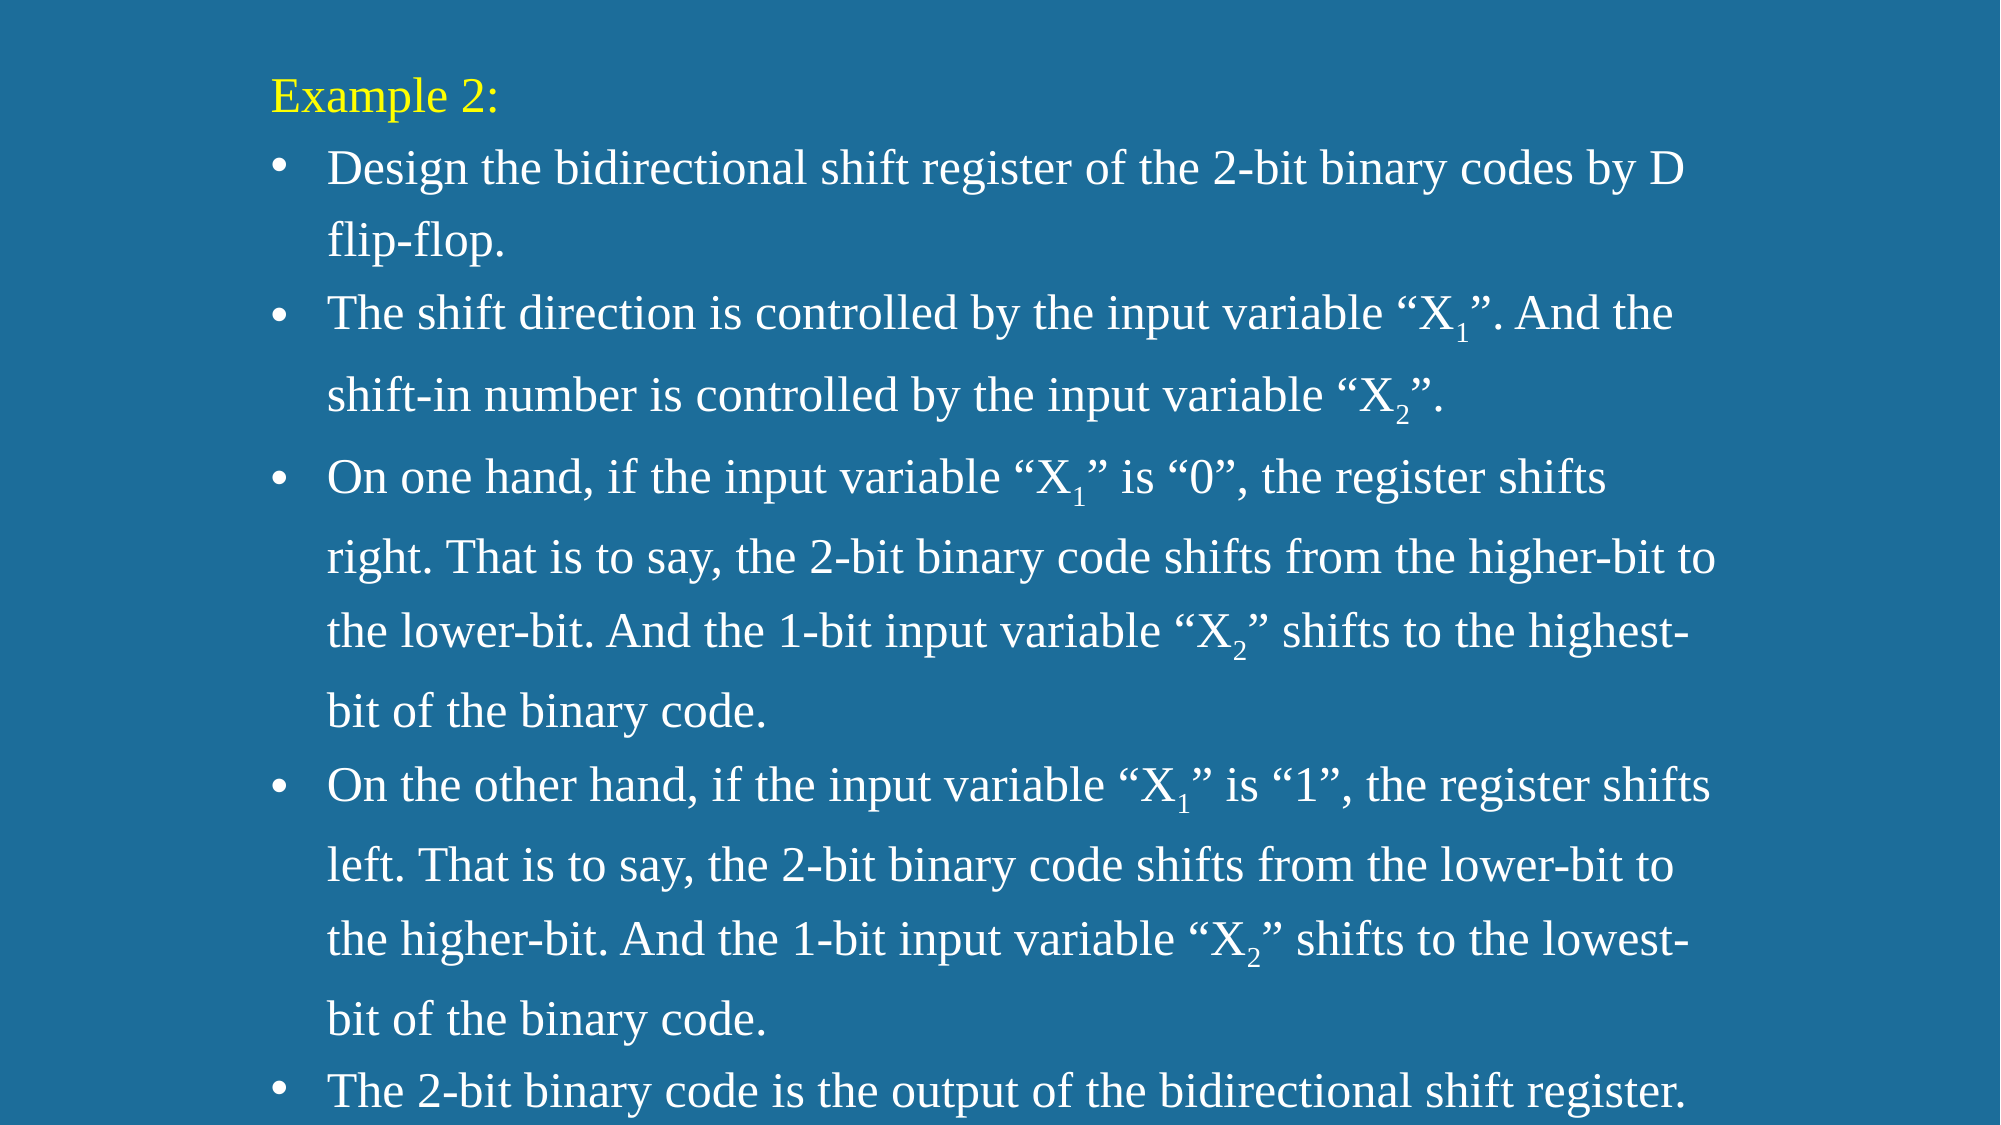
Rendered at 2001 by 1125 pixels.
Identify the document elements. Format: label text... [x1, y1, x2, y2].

text_box Example 2: Design the bidirectional shift register of the 2-bit binary codes by D flip-flop. The shift direction is controlled by the input variable “X1”. And the shift-in number is controlled by the input variable “X2”. On one hand, if the input variable “X1” is “0”, the register shifts right. That is to say, the 2-bit binary code shifts from the higher-bit to the lower-bit. And the 1-bit input variable “X2” shifts to the highest-bit of the binary code. On the other hand, if the input variable “X1” is “1”, the register shifts left. That is to say, the 2-bit binary code shifts from the lower-bit to the higher-bit. And the 1-bit input variable “X2” shifts to the lowest-bit of the binary code. The 2-bit binary code is the output of the bidirectional shift register. [255, 42, 1739, 1125]
